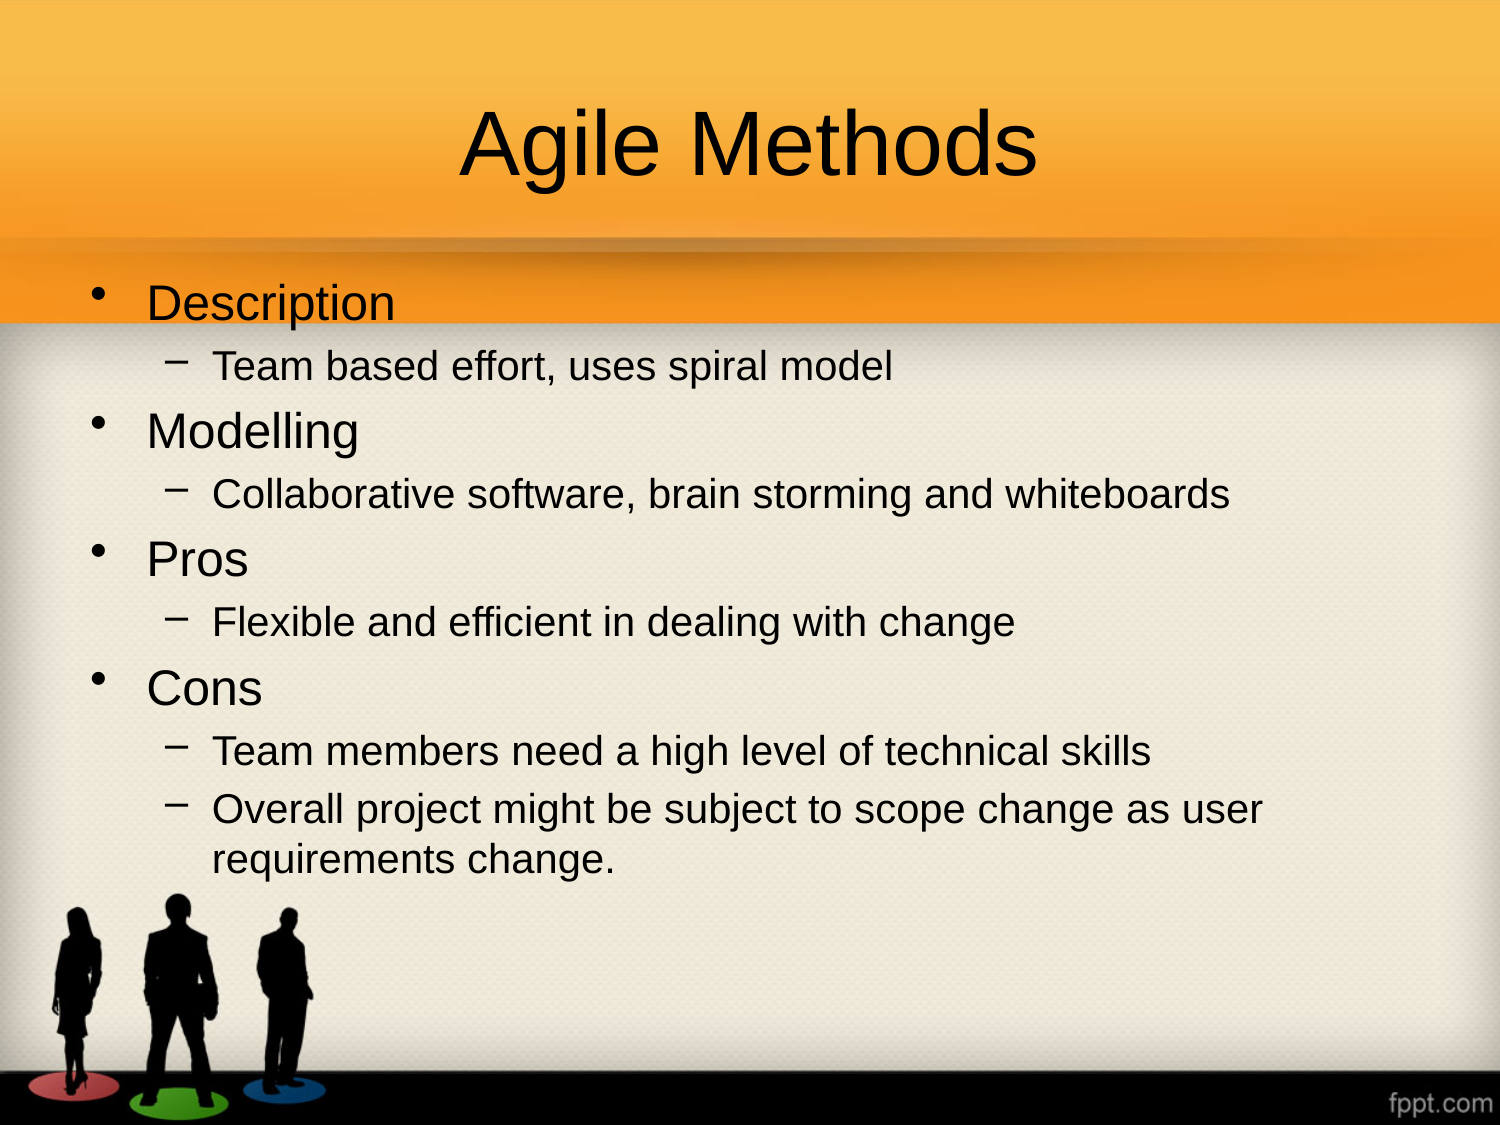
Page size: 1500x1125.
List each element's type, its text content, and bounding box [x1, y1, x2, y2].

picture [0, 0, 1500, 1125]
title Agile Methods [75, 45, 1425, 233]
list Description Team based effort, uses spiral model Modelling Collaborative software, brain storming and whiteboards Pros Flexible and efficient in dealing with change Cons Team members need a high level of technical skills Overall project might be subject to scope change as user requirements change. [75, 262, 1425, 1005]
